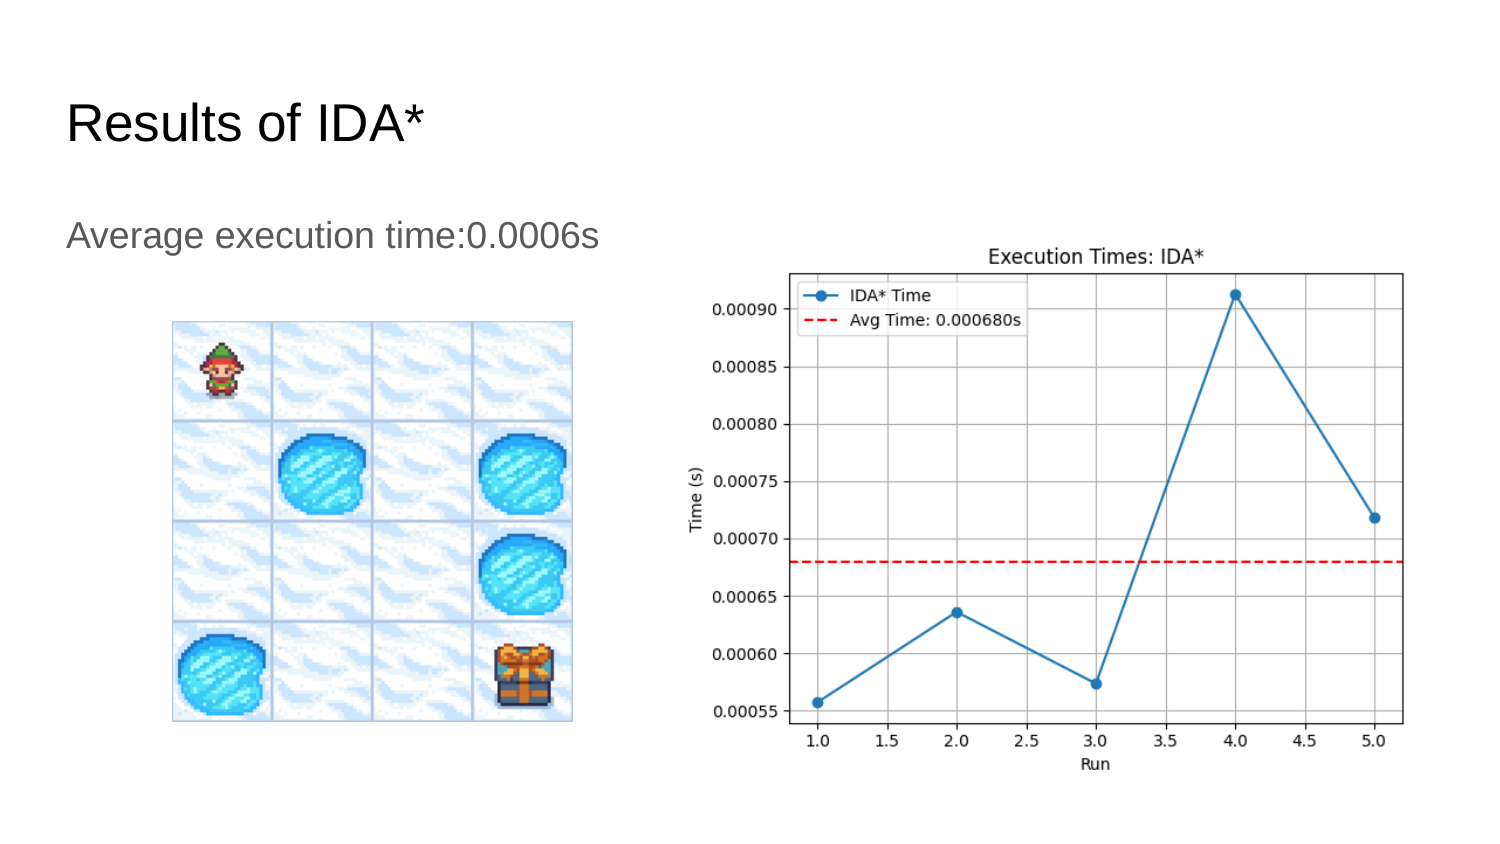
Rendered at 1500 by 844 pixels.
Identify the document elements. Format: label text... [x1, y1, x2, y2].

picture [671, 229, 1420, 791]
list Average execution time:0.0006s [51, 189, 1449, 750]
title Results of IDA* [51, 72, 1449, 167]
picture [172, 321, 573, 723]
